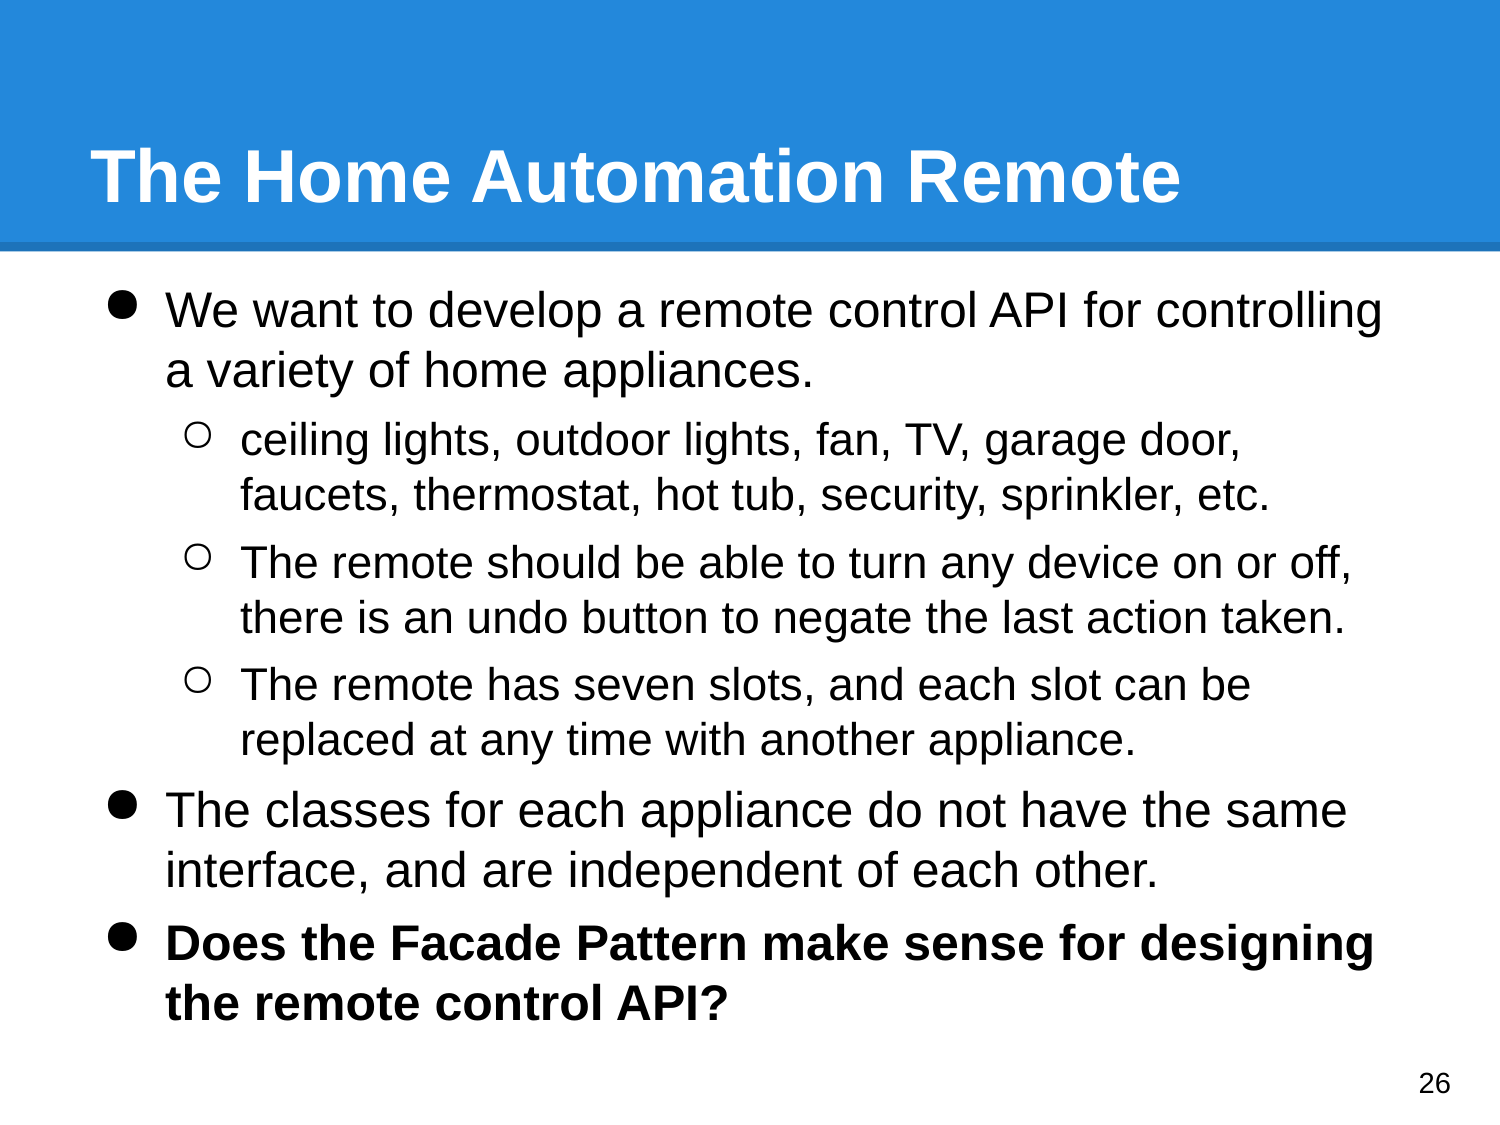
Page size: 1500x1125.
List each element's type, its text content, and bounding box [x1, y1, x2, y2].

title The Home Automation Remote [75, 45, 1425, 233]
list We want to develop a remote control API for controlling a variety of home appliances. ceiling lights, outdoor lights, fan, TV, garage door, faucets, thermostat, hot tub, security, sprinkler, etc. The remote should be able to turn any device on or off, there is an undo button to negate the last action taken. The remote has seven slots, and each slot can be replaced at any time with another appliance. The classes for each appliance do not have the same interface, and are independent of each other. Does the Facade Pattern make sense for designing the remote control API? [75, 262, 1425, 1078]
slide_number ‹#› [1403, 1038, 1494, 1125]
